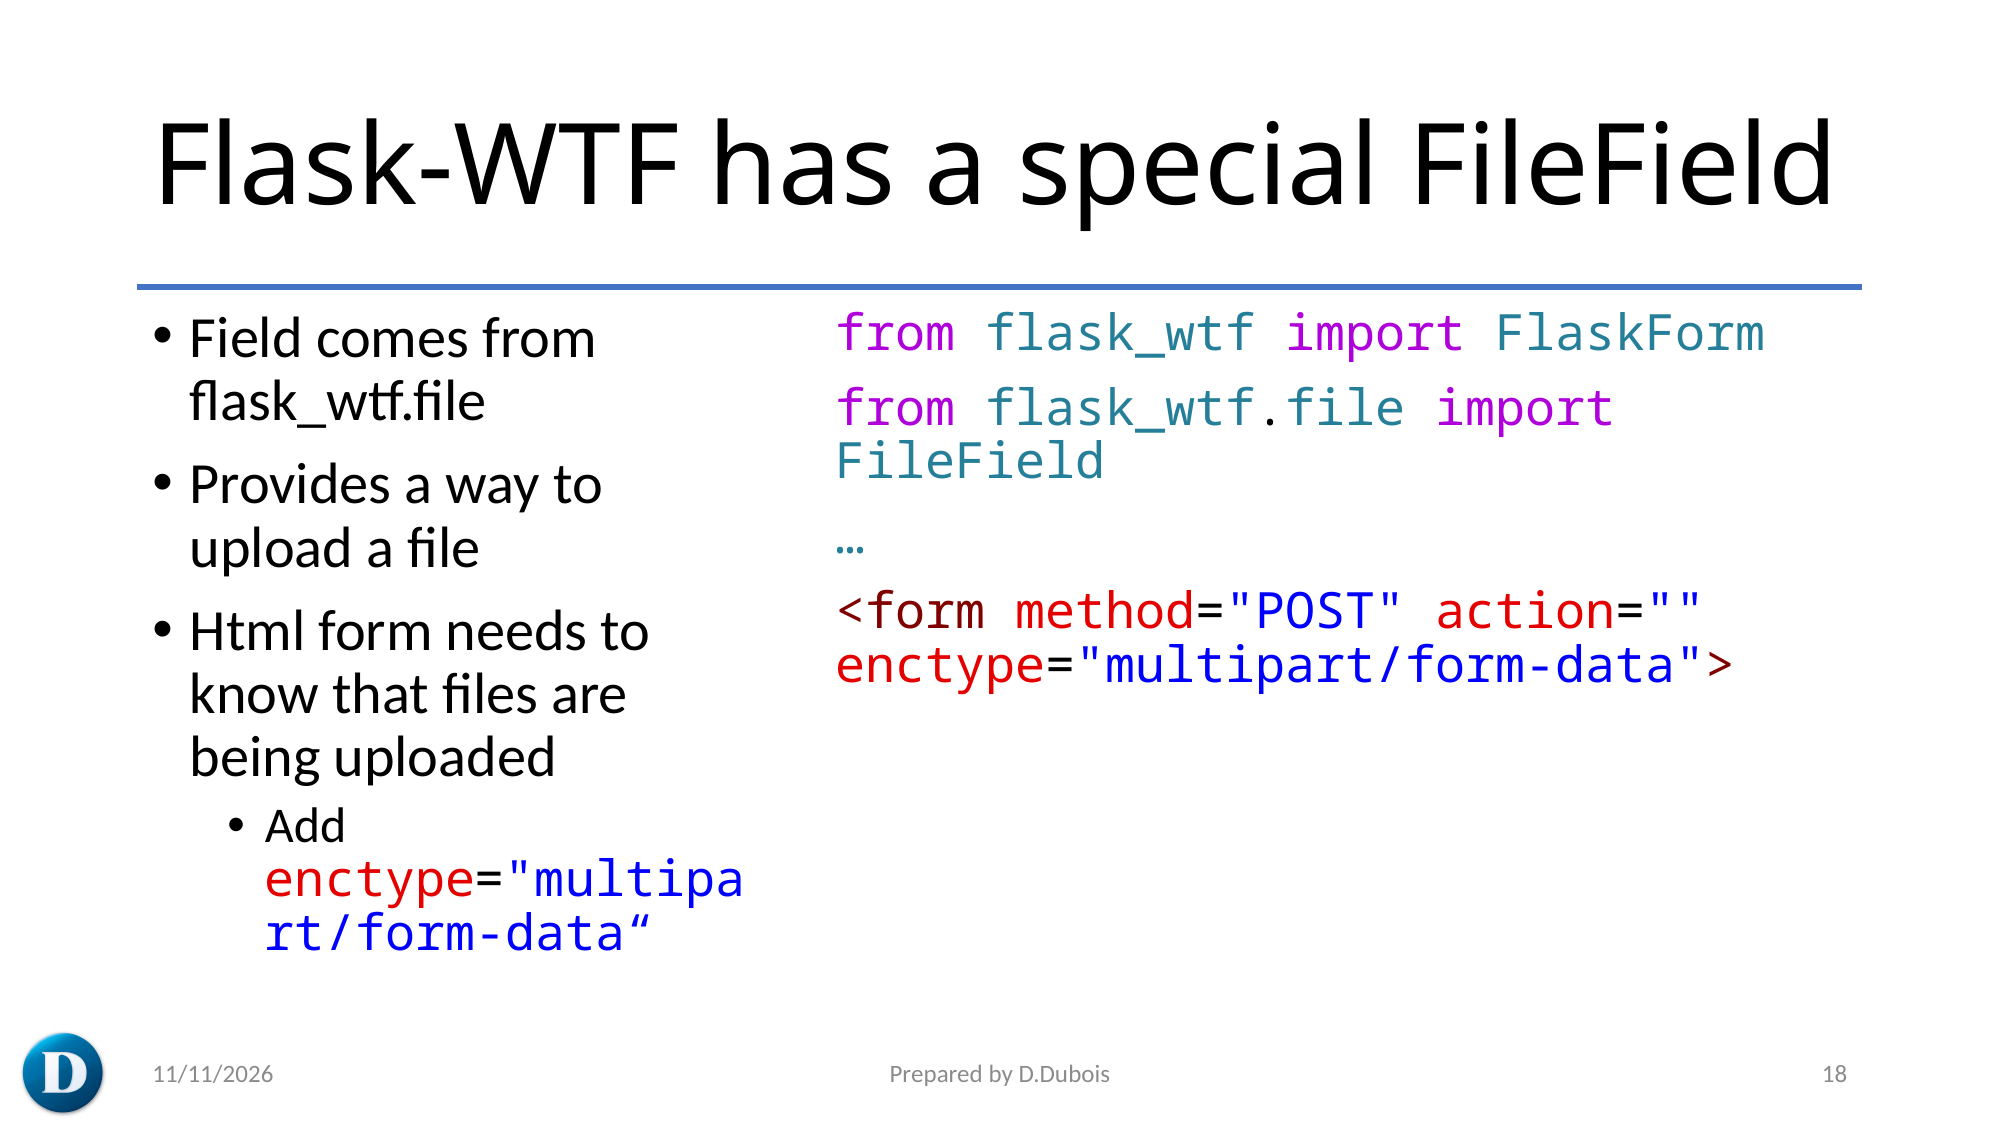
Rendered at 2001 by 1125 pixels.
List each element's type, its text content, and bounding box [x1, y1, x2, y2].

picture [14, 1024, 111, 1121]
list from flask_wtf import FlaskForm from flask_wtf.file import FileField … <form method="POST" action="" enctype="multipart/form-data"> [820, 299, 1863, 1014]
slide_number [137, 1042, 588, 1103]
list Field comes from flask_wtf.file Provides a way to upload a file Html form needs to know that files are being uploaded Add enctype="multipart/form-data“ [137, 299, 782, 1014]
footer Prepared by D.Dubois [662, 1042, 1338, 1103]
slide_number 18 [1412, 1042, 1863, 1103]
title Flask-WTF has a special FileField [137, 59, 1863, 278]
